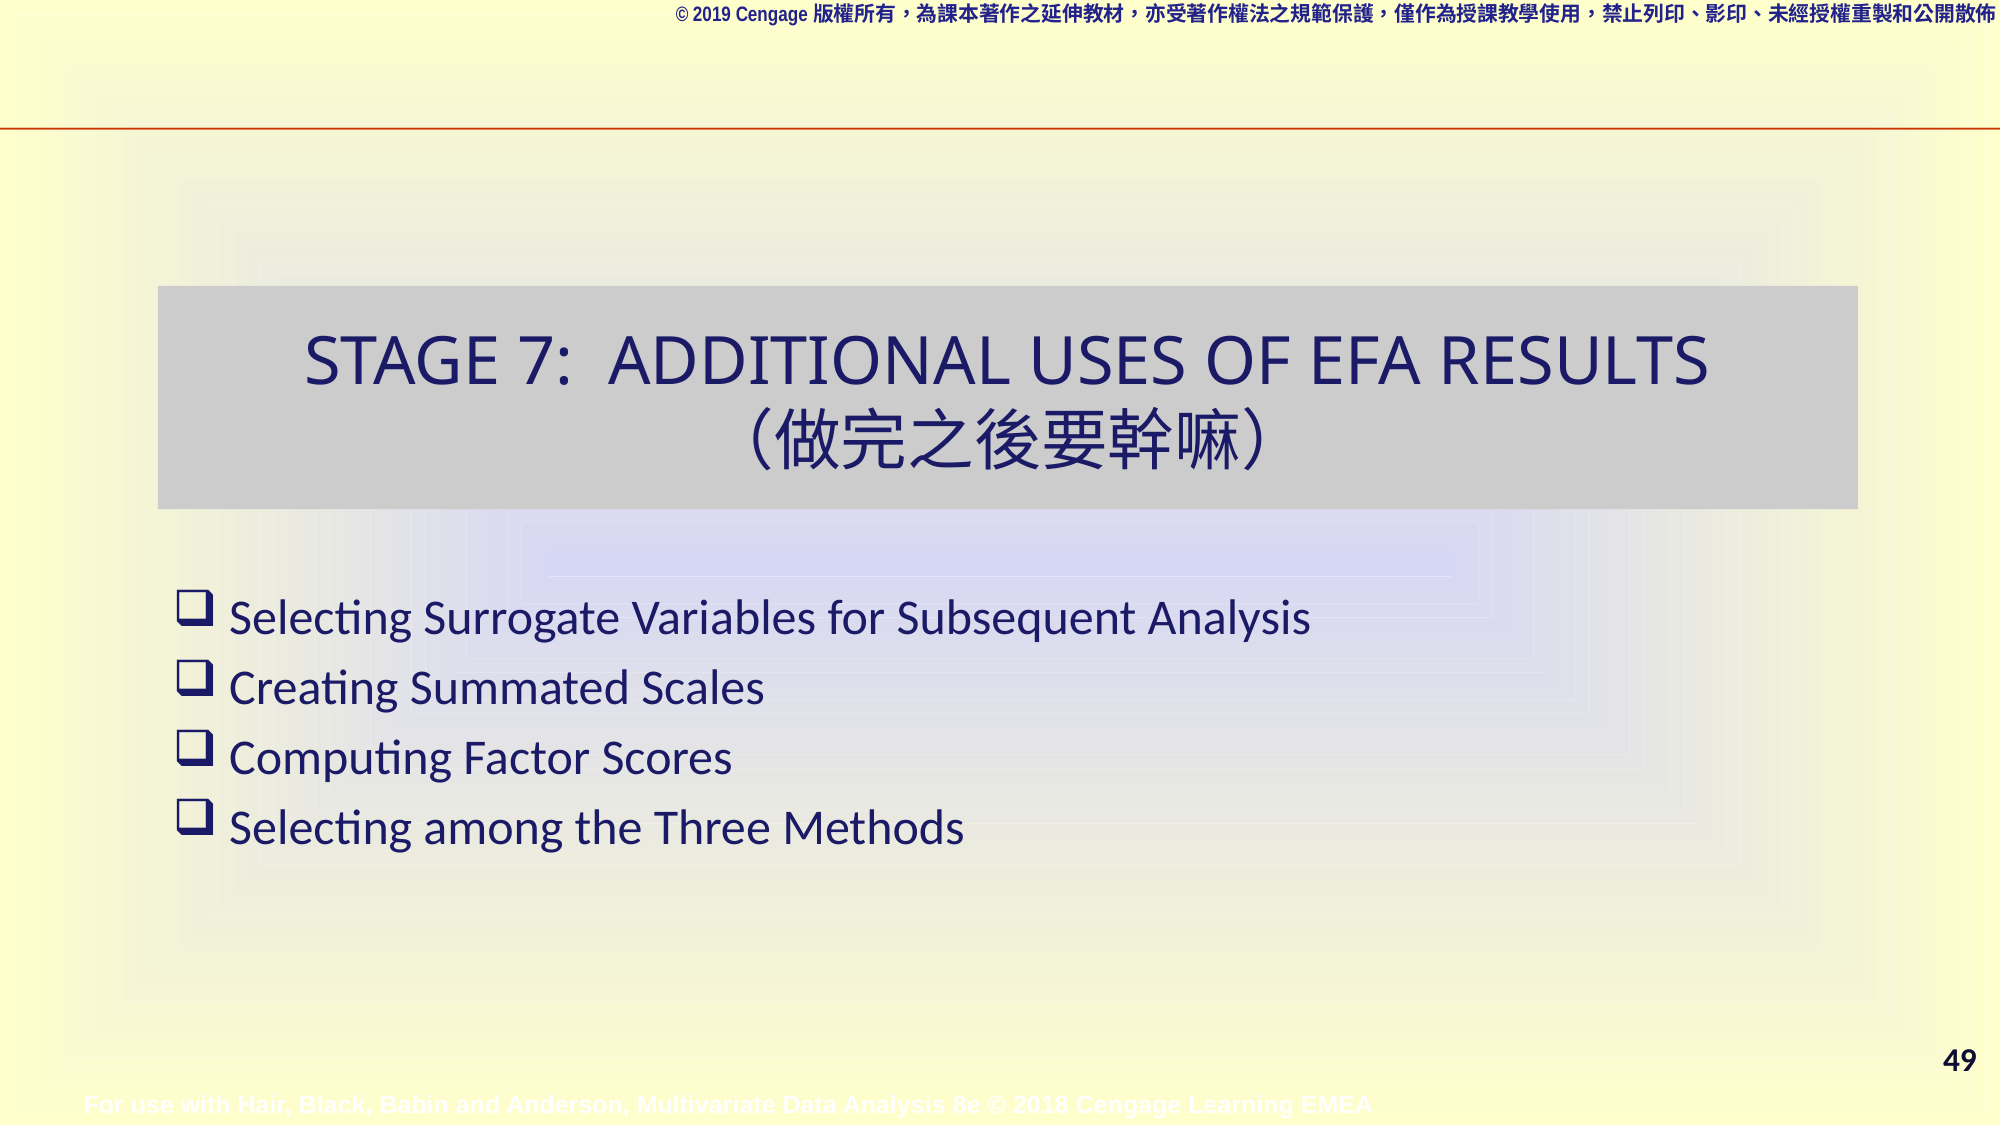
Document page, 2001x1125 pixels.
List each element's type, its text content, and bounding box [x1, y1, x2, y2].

title Stage 7: Additional Uses of EFA Results （做完之後要幹嘛） [157, 285, 1858, 510]
slide_number 49 [1913, 1028, 1992, 1089]
text_box For use with Hair, Black, Babin and Anderson, Multivariate Data Analysis 8e © 2018 Cengage Learning EMEA [0, 1081, 1519, 1125]
list Selecting Surrogate Variables for Subsequent Analysis Creating Summated Scales Computing Factor Scores Selecting among the Three Methods [157, 576, 1858, 823]
